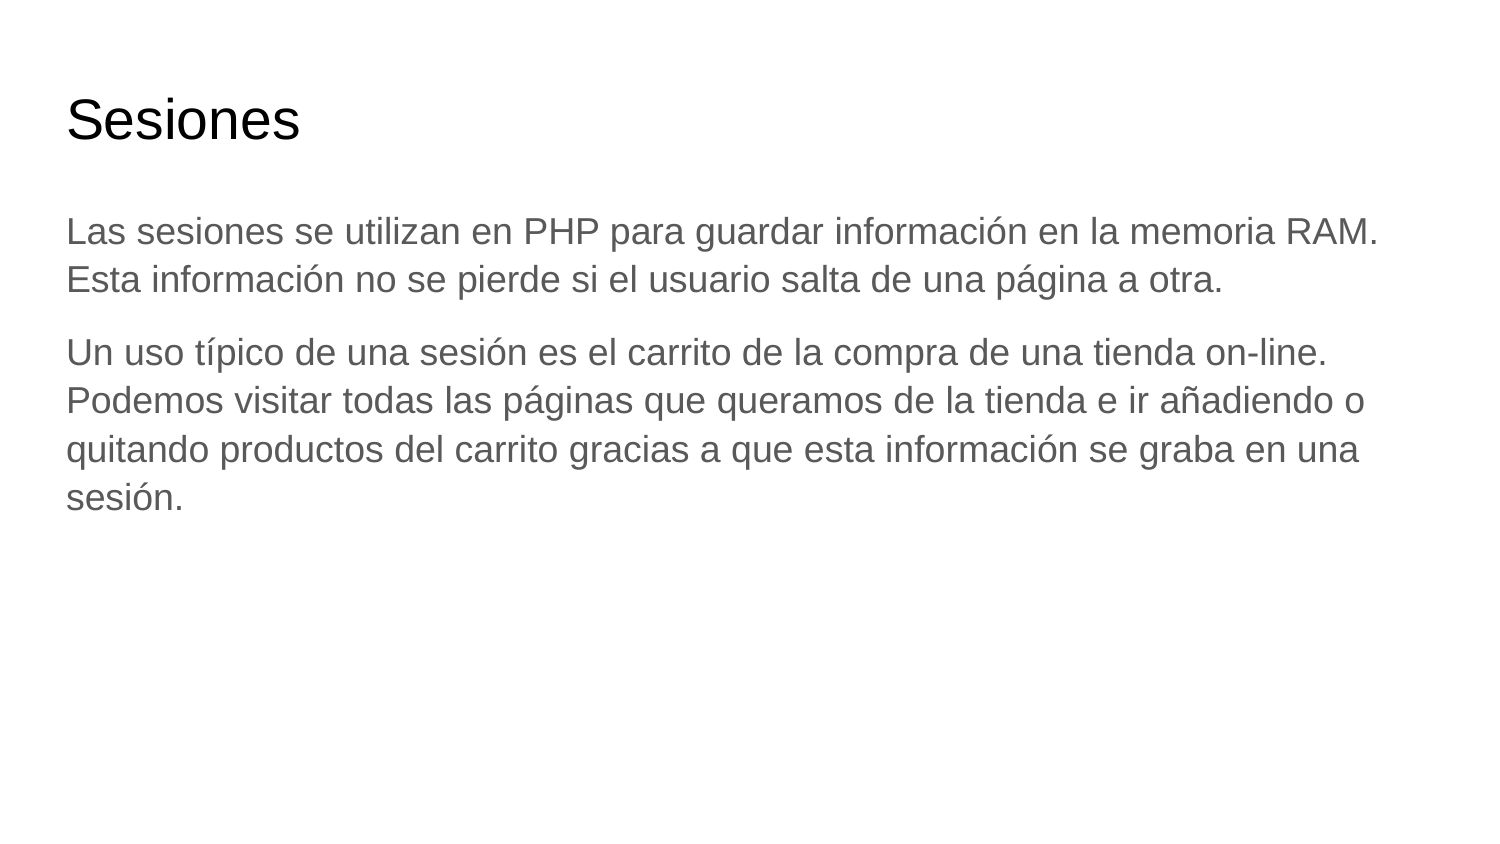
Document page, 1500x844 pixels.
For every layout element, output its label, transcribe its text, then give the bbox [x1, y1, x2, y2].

list Las sesiones se utilizan en PHP para guardar información en la memoria RAM. Esta información no se pierde si el usuario salta de una página a otra. Un uso típico de una sesión es el carrito de la compra de una tienda on-line. Podemos visitar todas las páginas que queramos de la tienda e ir añadiendo o quitando productos del carrito gracias a que esta información se graba en una sesión. [51, 189, 1449, 750]
title Sesiones [51, 72, 1449, 167]
